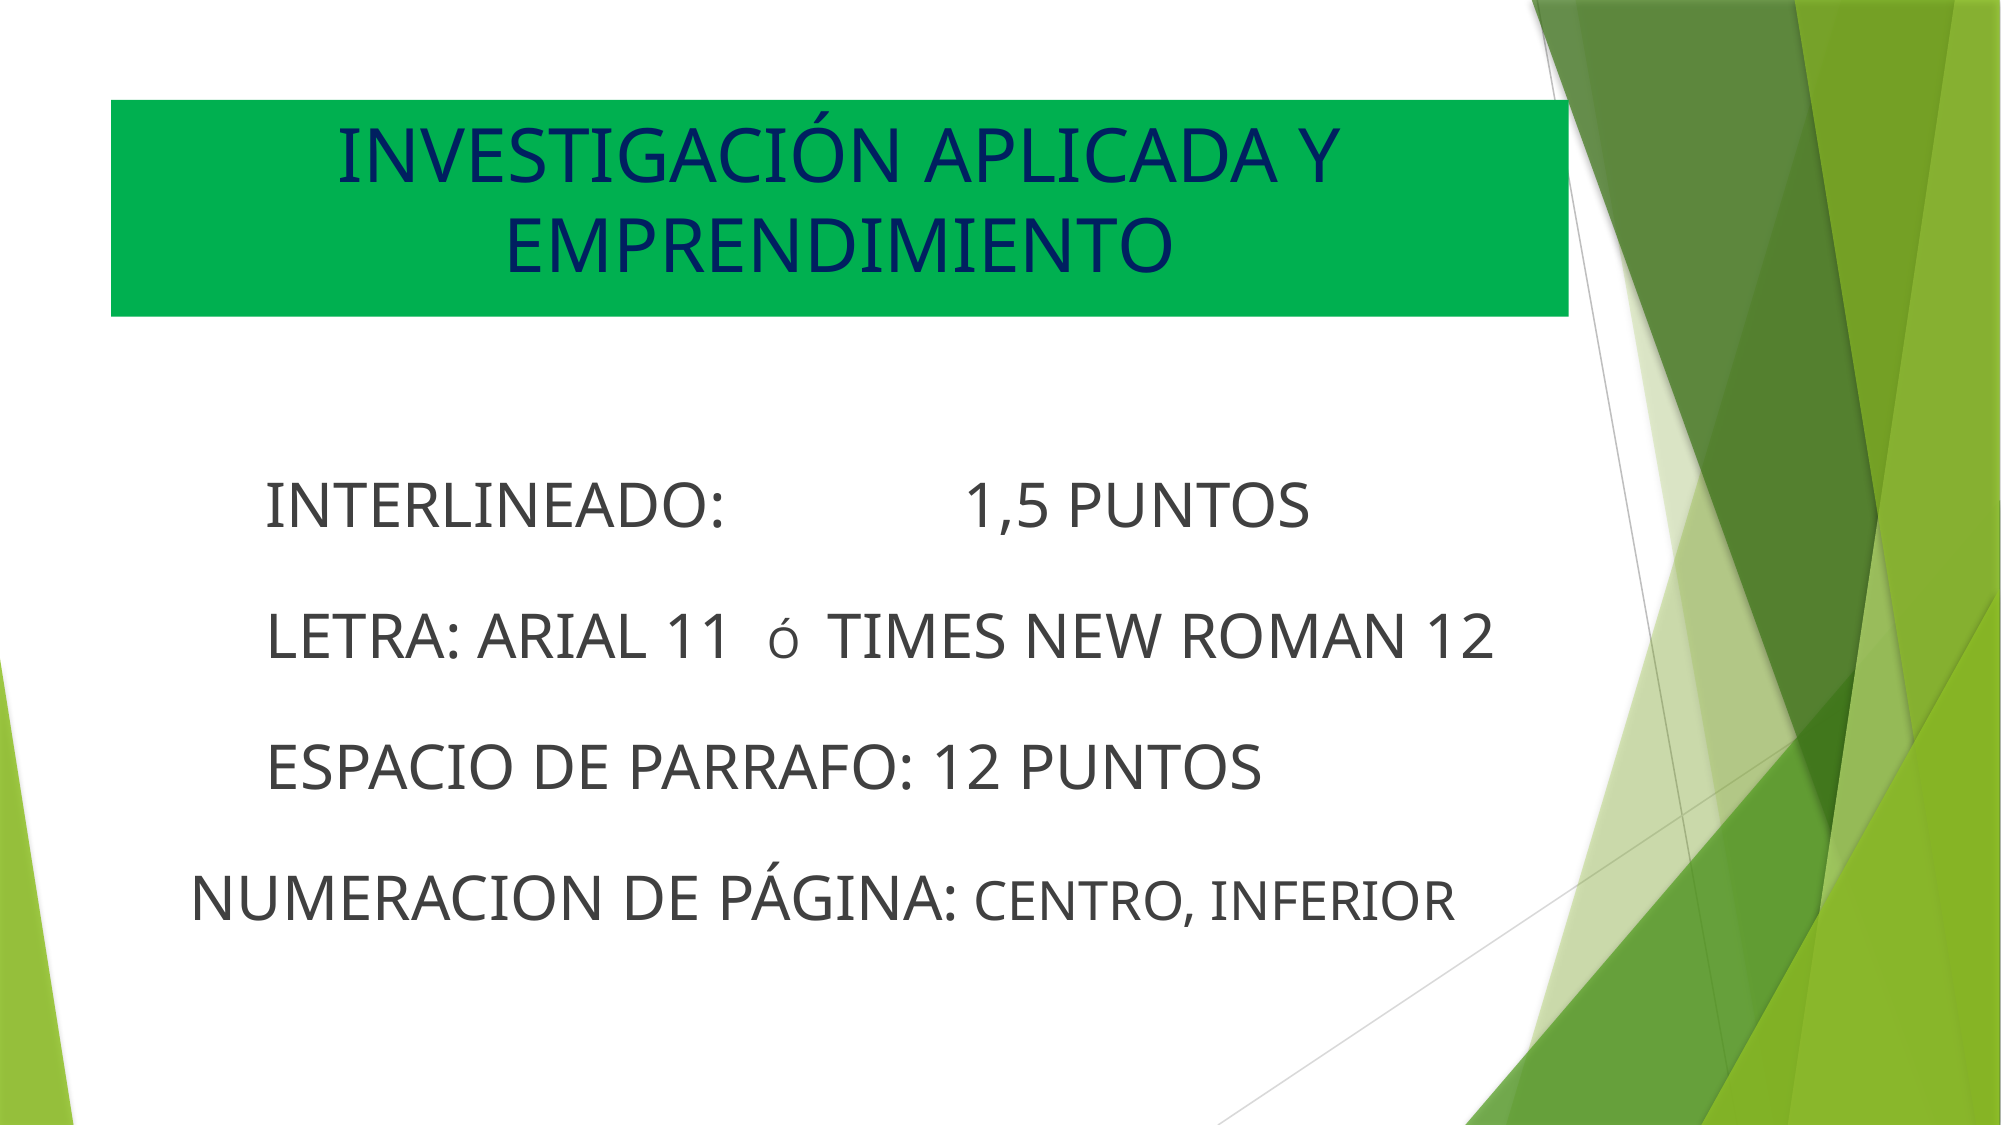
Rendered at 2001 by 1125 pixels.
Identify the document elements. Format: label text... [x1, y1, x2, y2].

list INTERLINEADO: 1,5 PUNTOS LETRA: ARIAL 11 Ó TIMES NEW ROMAN 12 ESPACIO DE PARRAFO: 12 PUNTOS NUMERACION DE PÁGINA: CENTRO, INFERIOR [111, 327, 1582, 1067]
title INVESTIGACIÓN APLICADA Y EMPRENDIMIENTO [111, 99, 1569, 317]
